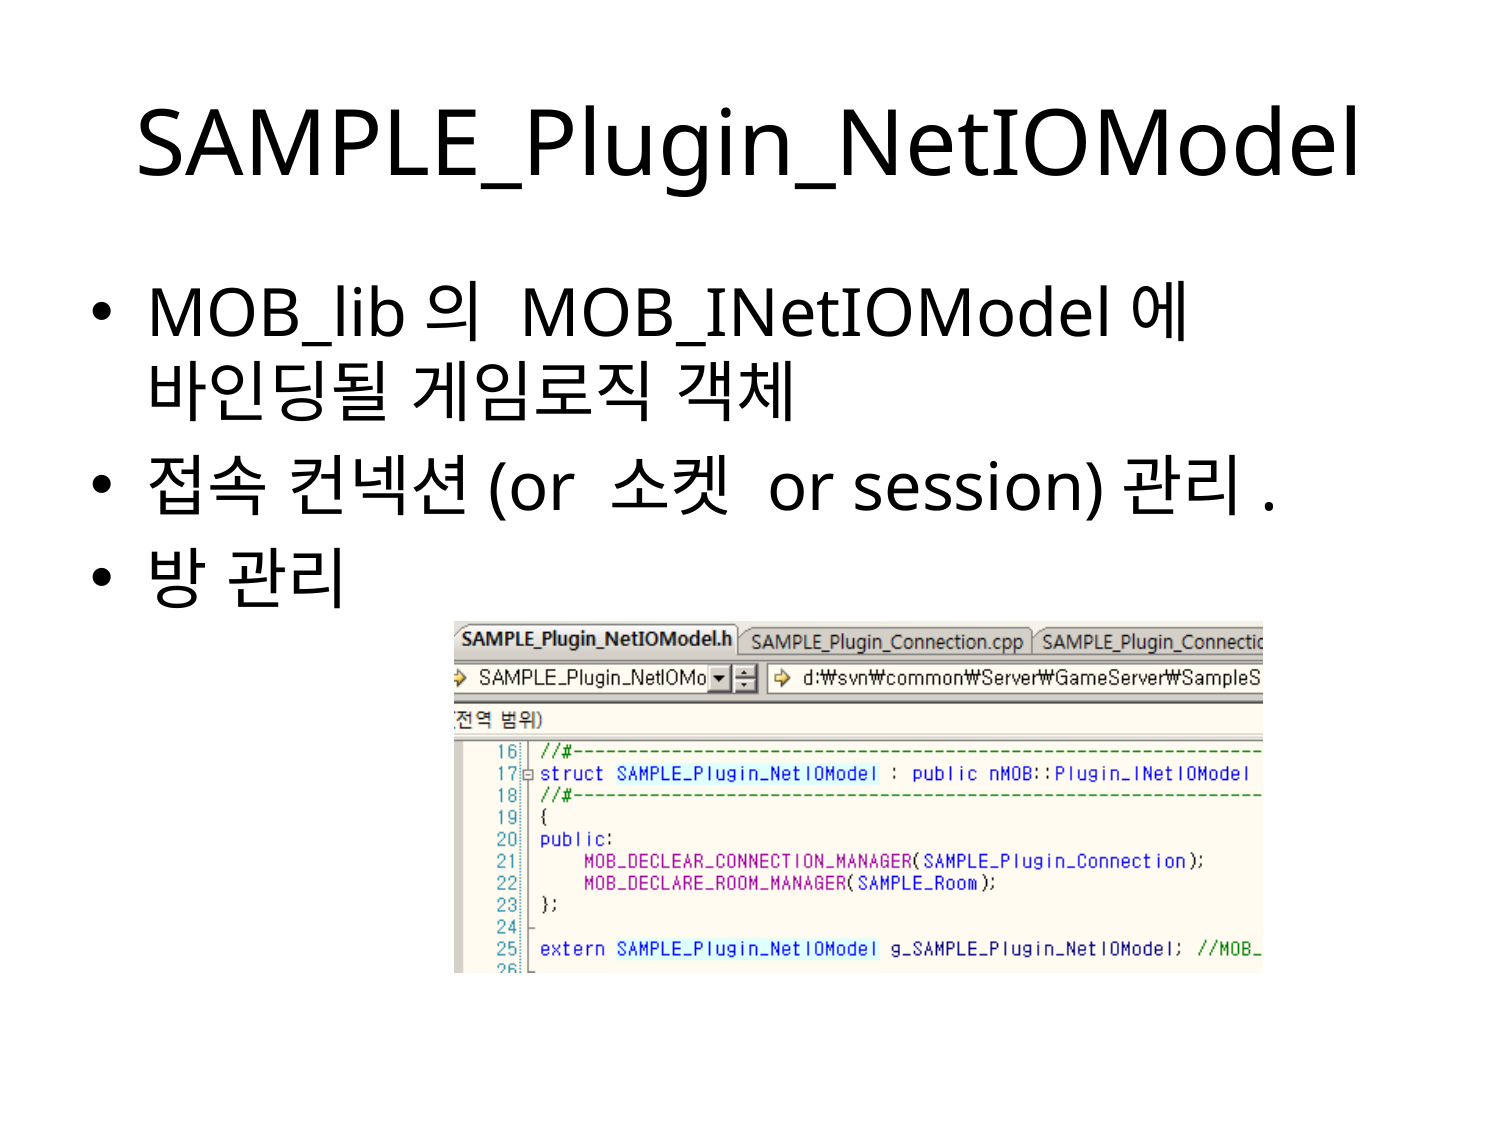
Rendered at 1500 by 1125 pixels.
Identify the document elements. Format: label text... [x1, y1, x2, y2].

picture [454, 621, 1263, 974]
title SAMPLE_Plugin_NetIOModel [75, 45, 1425, 233]
list MOB_lib의 MOB_INetIOModel에 바인딩될 게임로직 객체 접속 컨넥션(or 소켓 or session)관리. 방 관리 [75, 262, 1425, 1005]
